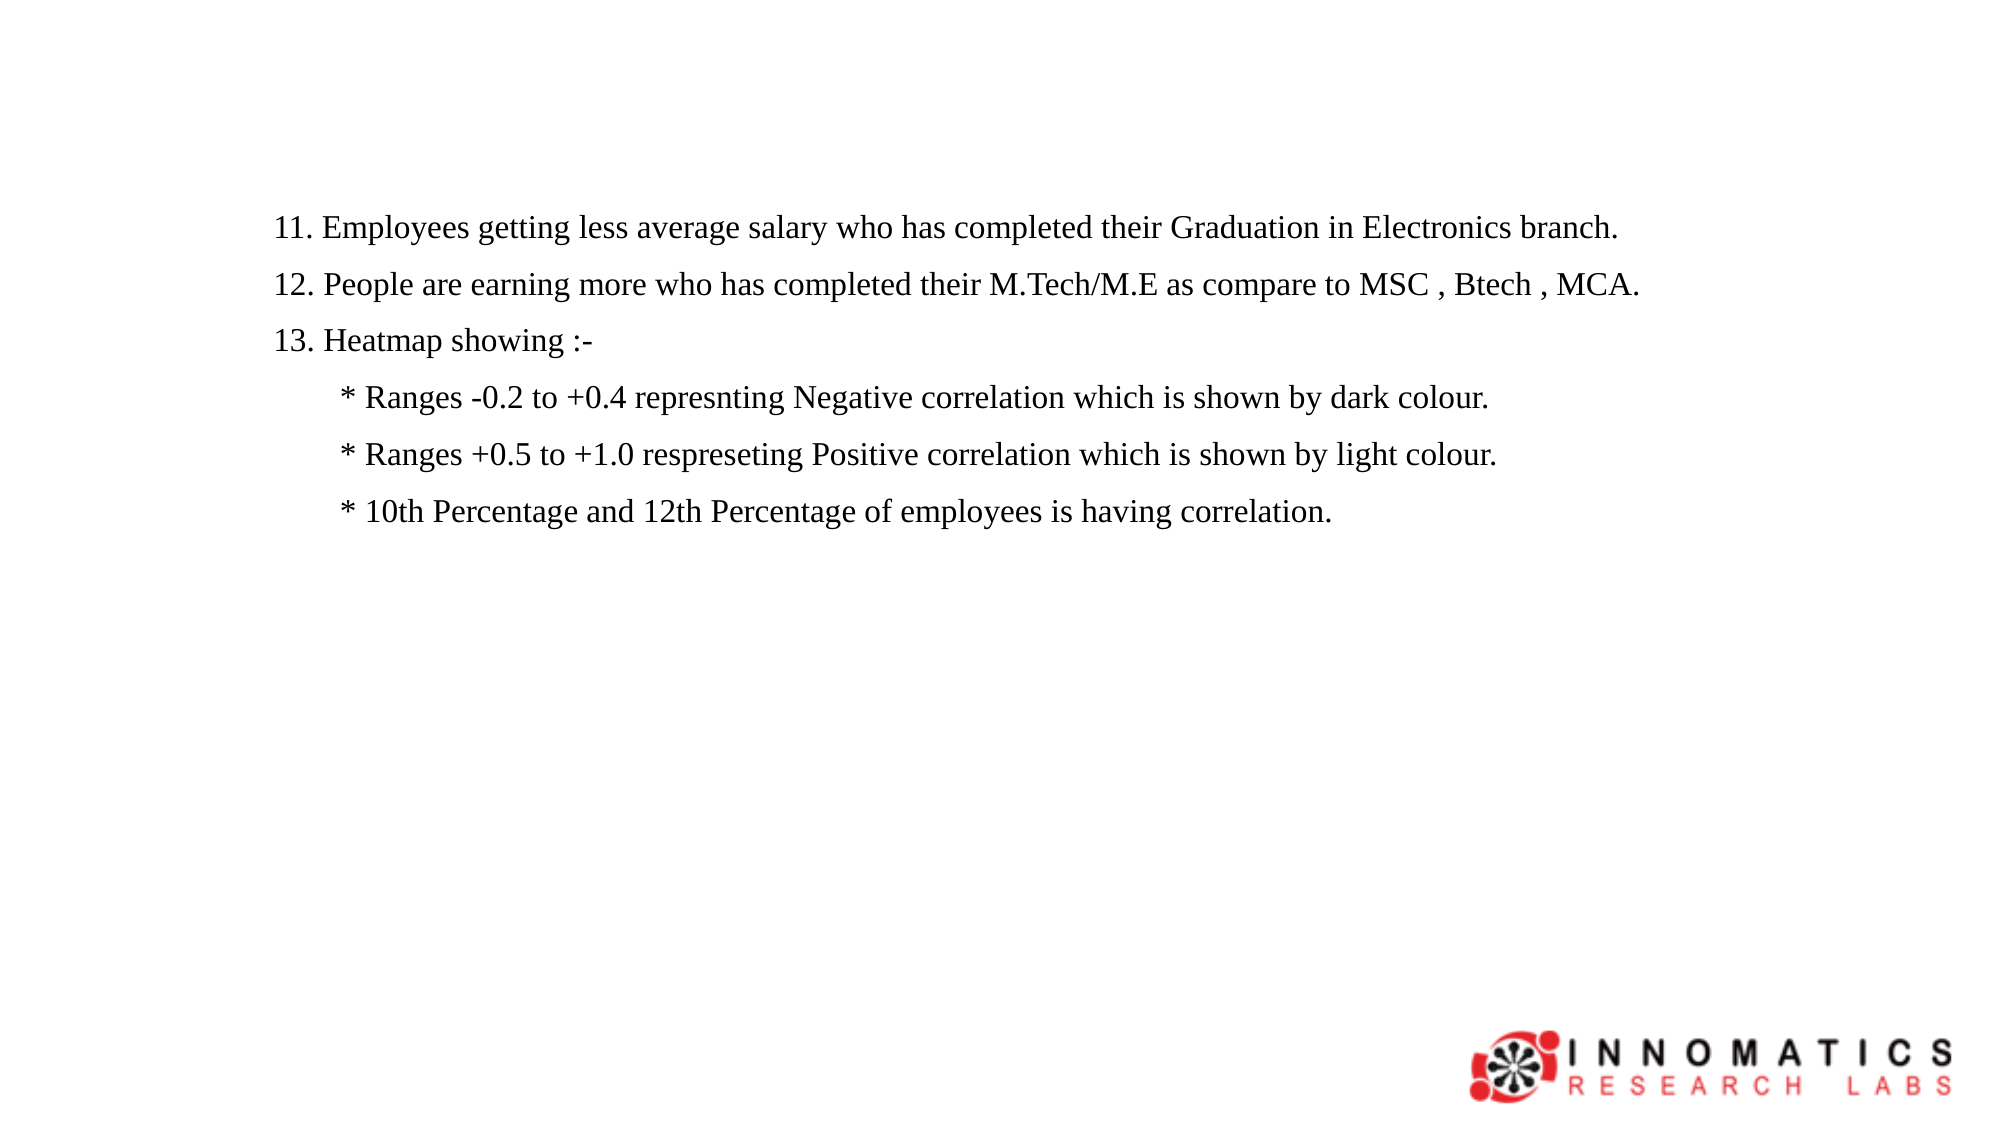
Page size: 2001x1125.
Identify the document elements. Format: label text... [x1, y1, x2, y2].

picture [1445, 1014, 1975, 1125]
subtitle 11. Employees getting less average salary who has completed their Graduation in Electronics branch. 12. People are earning more who has completed their M.Tech/M.E as compare to MSC , Btech , MCA. 13. Heatmap showing :- * Ranges -0.2 to +0.4 represnting Negative correlation which is shown by dark colour. * Ranges +0.5 to +1.0 respreseting Positive correlation which is shown by light colour. * 10th Percentage and 12th Percentage of employees is having correlation. [249, 202, 1750, 1007]
